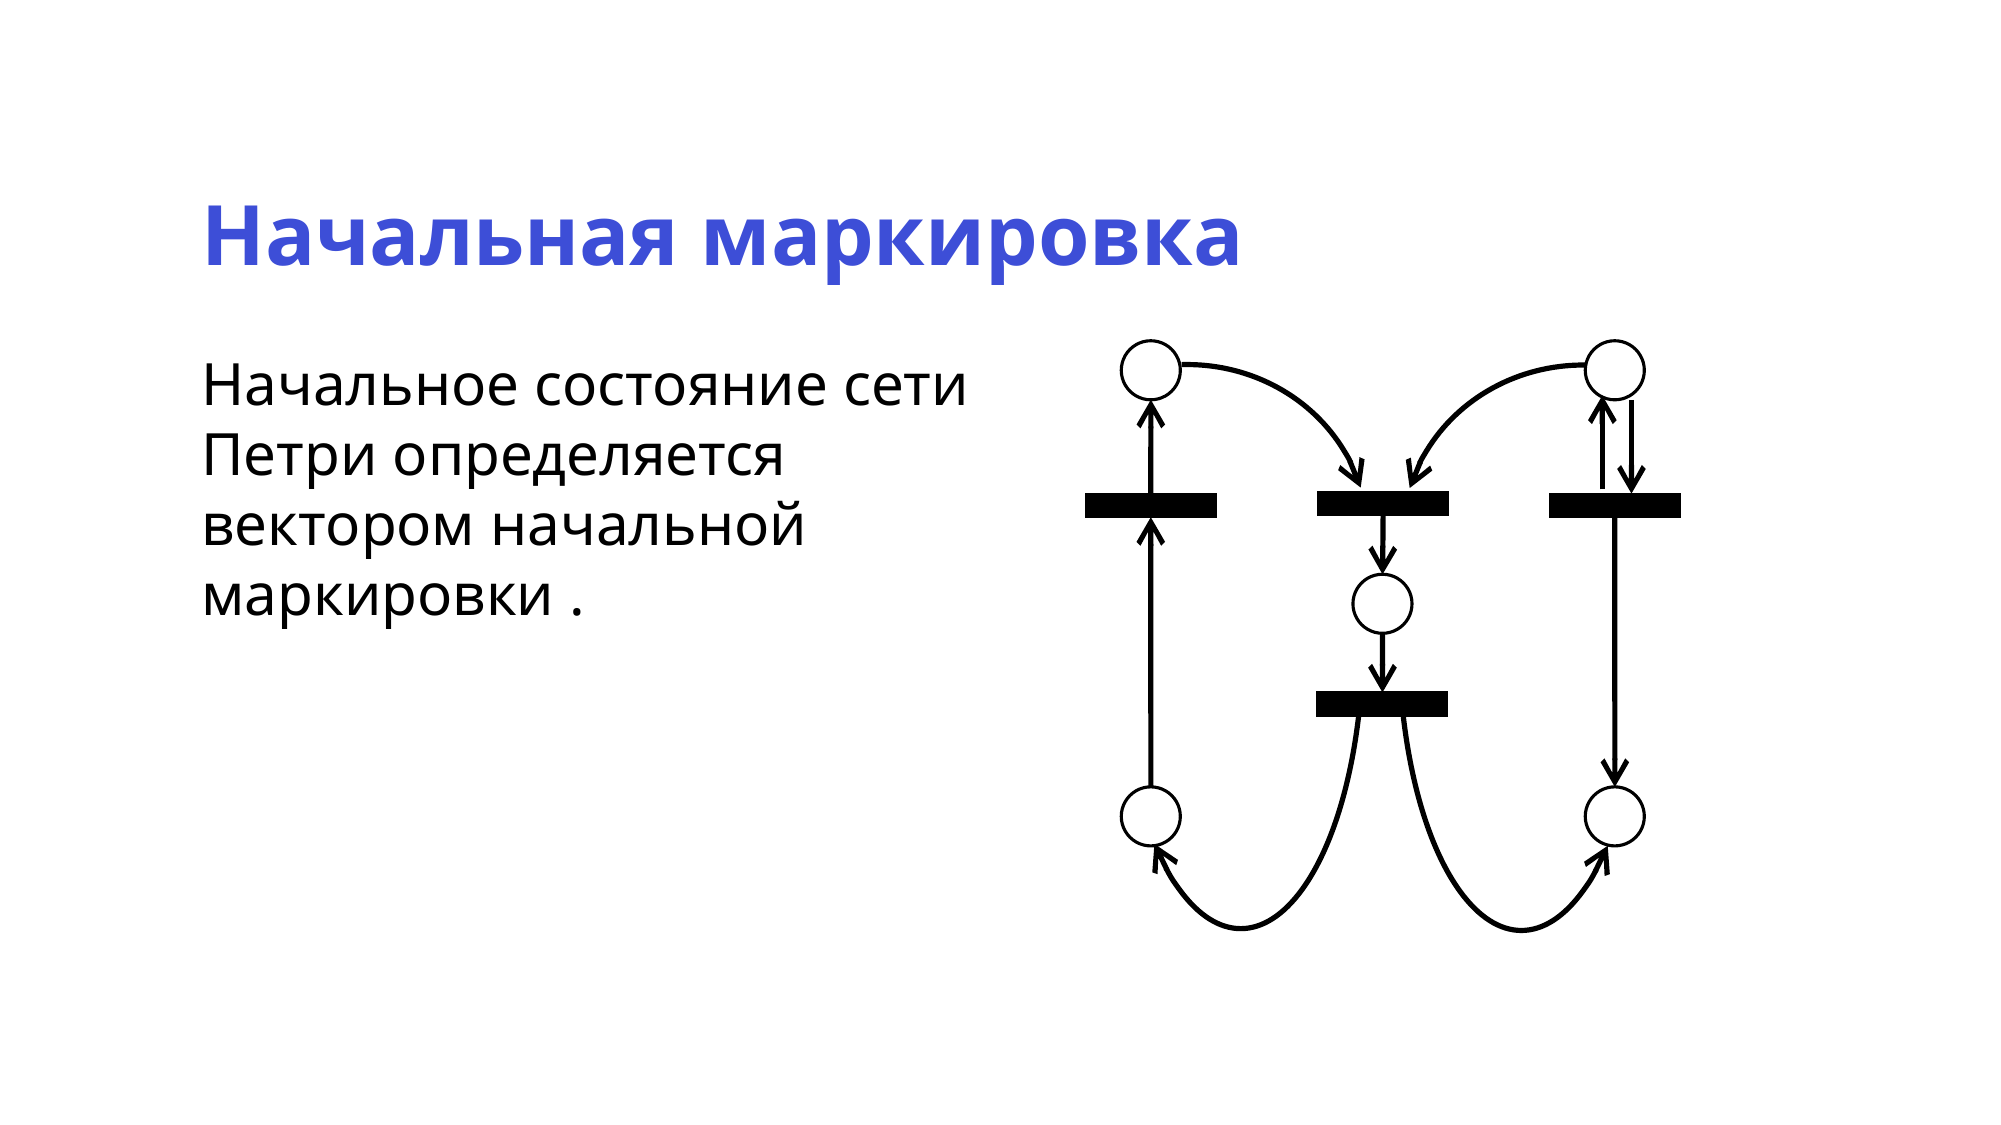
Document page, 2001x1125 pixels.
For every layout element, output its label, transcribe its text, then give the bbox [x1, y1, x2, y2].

text_box [1085, 493, 1186, 518]
text_box [1181, 364, 1364, 537]
text_box [1120, 785, 1174, 847]
text_box [1584, 339, 1646, 401]
text_box [1316, 691, 1433, 717]
text_box [1402, 640, 1609, 932]
text_box [1589, 785, 1646, 847]
text_box [1120, 339, 1181, 401]
text_box [1549, 493, 1681, 518]
text_box [1317, 491, 1449, 516]
text_box [1407, 364, 1589, 537]
text_box Начальная маркировка [186, 185, 1814, 306]
text_box [1153, 638, 1360, 930]
text_box [1351, 573, 1414, 635]
